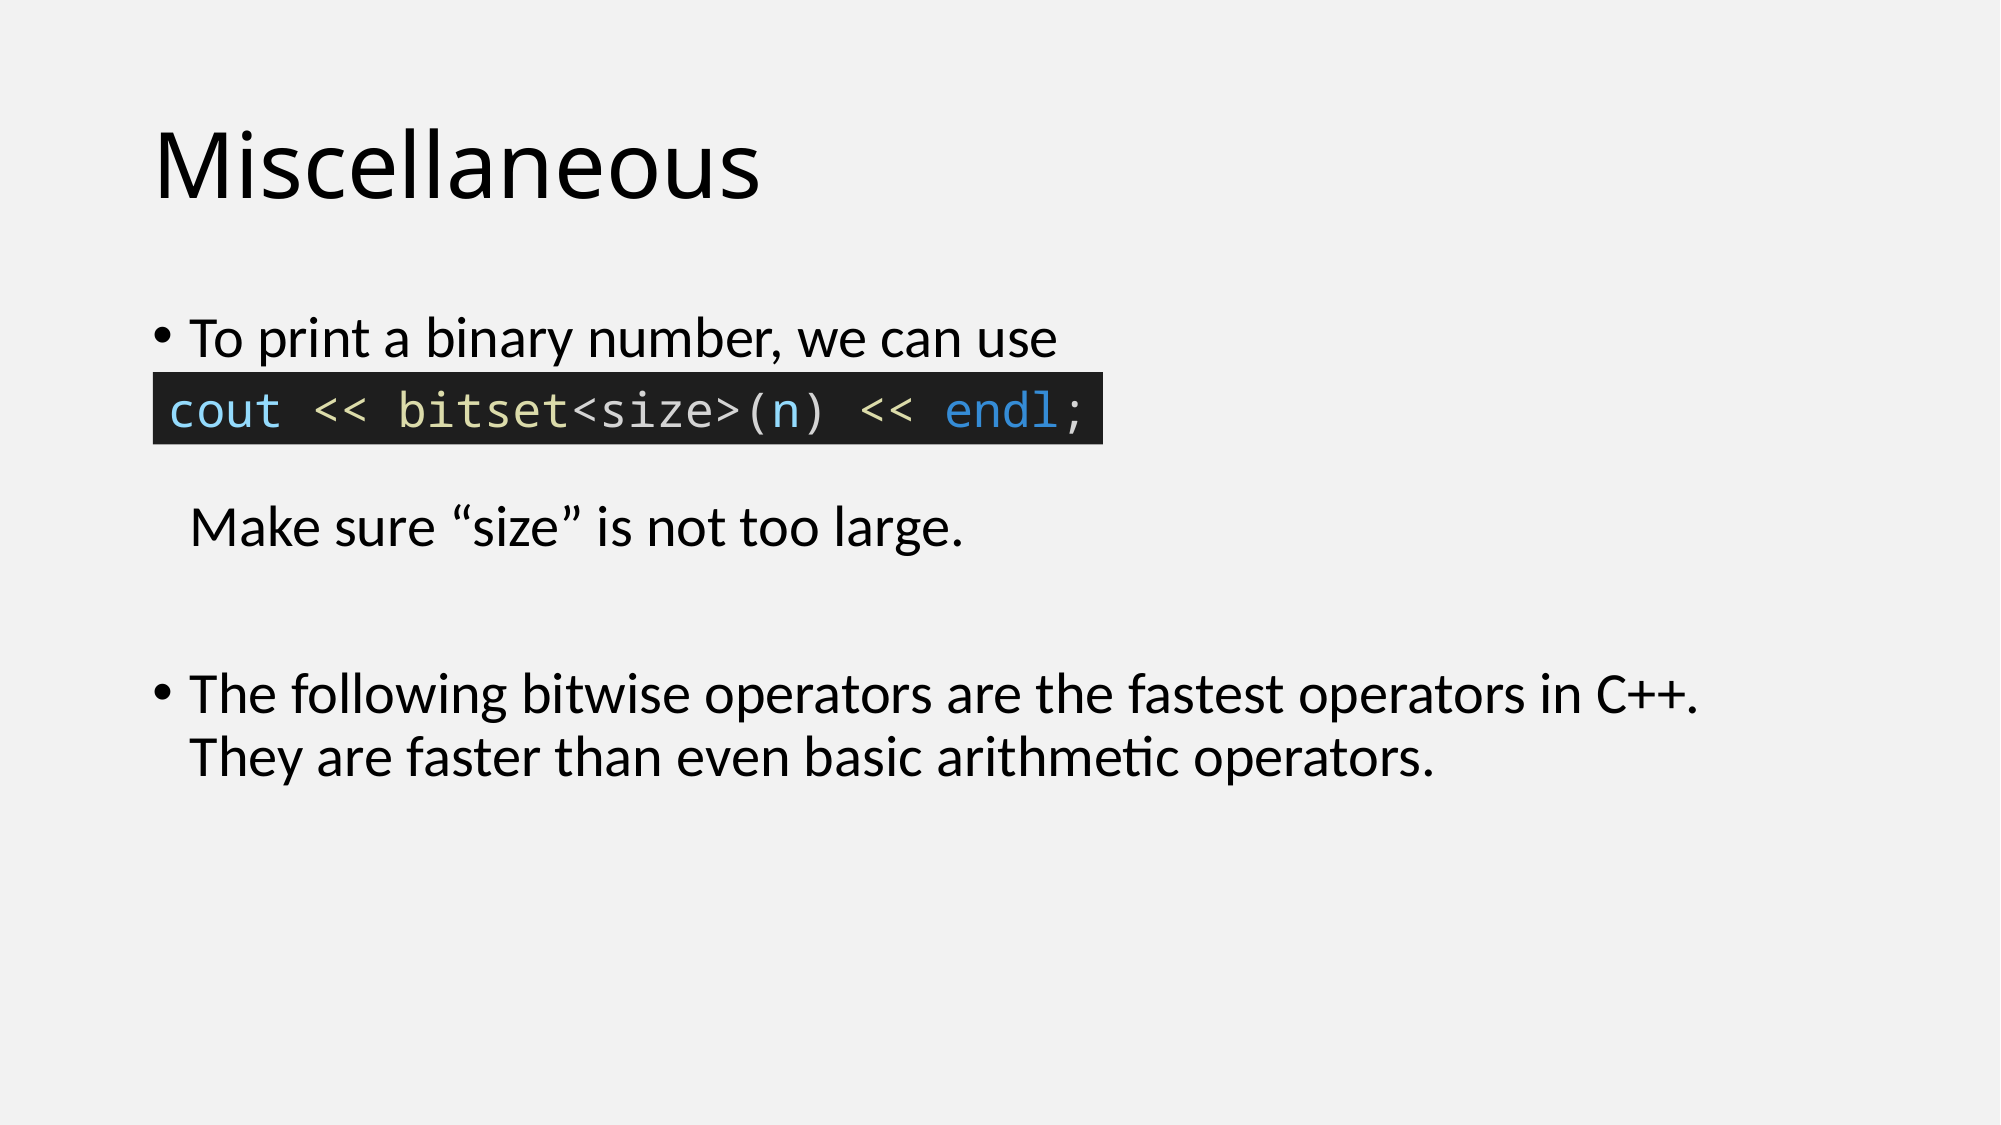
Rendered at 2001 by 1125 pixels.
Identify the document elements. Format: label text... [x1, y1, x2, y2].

text_box cout << bitset<size>(n) << endl; [153, 372, 1104, 445]
title Miscellaneous [137, 59, 1863, 278]
list To print a binary number, we can use Make sure “size” is not too large. The following bitwise operators are the fastest operators in C++. They are faster than even basic arithmetic operators. [137, 299, 1863, 1014]
